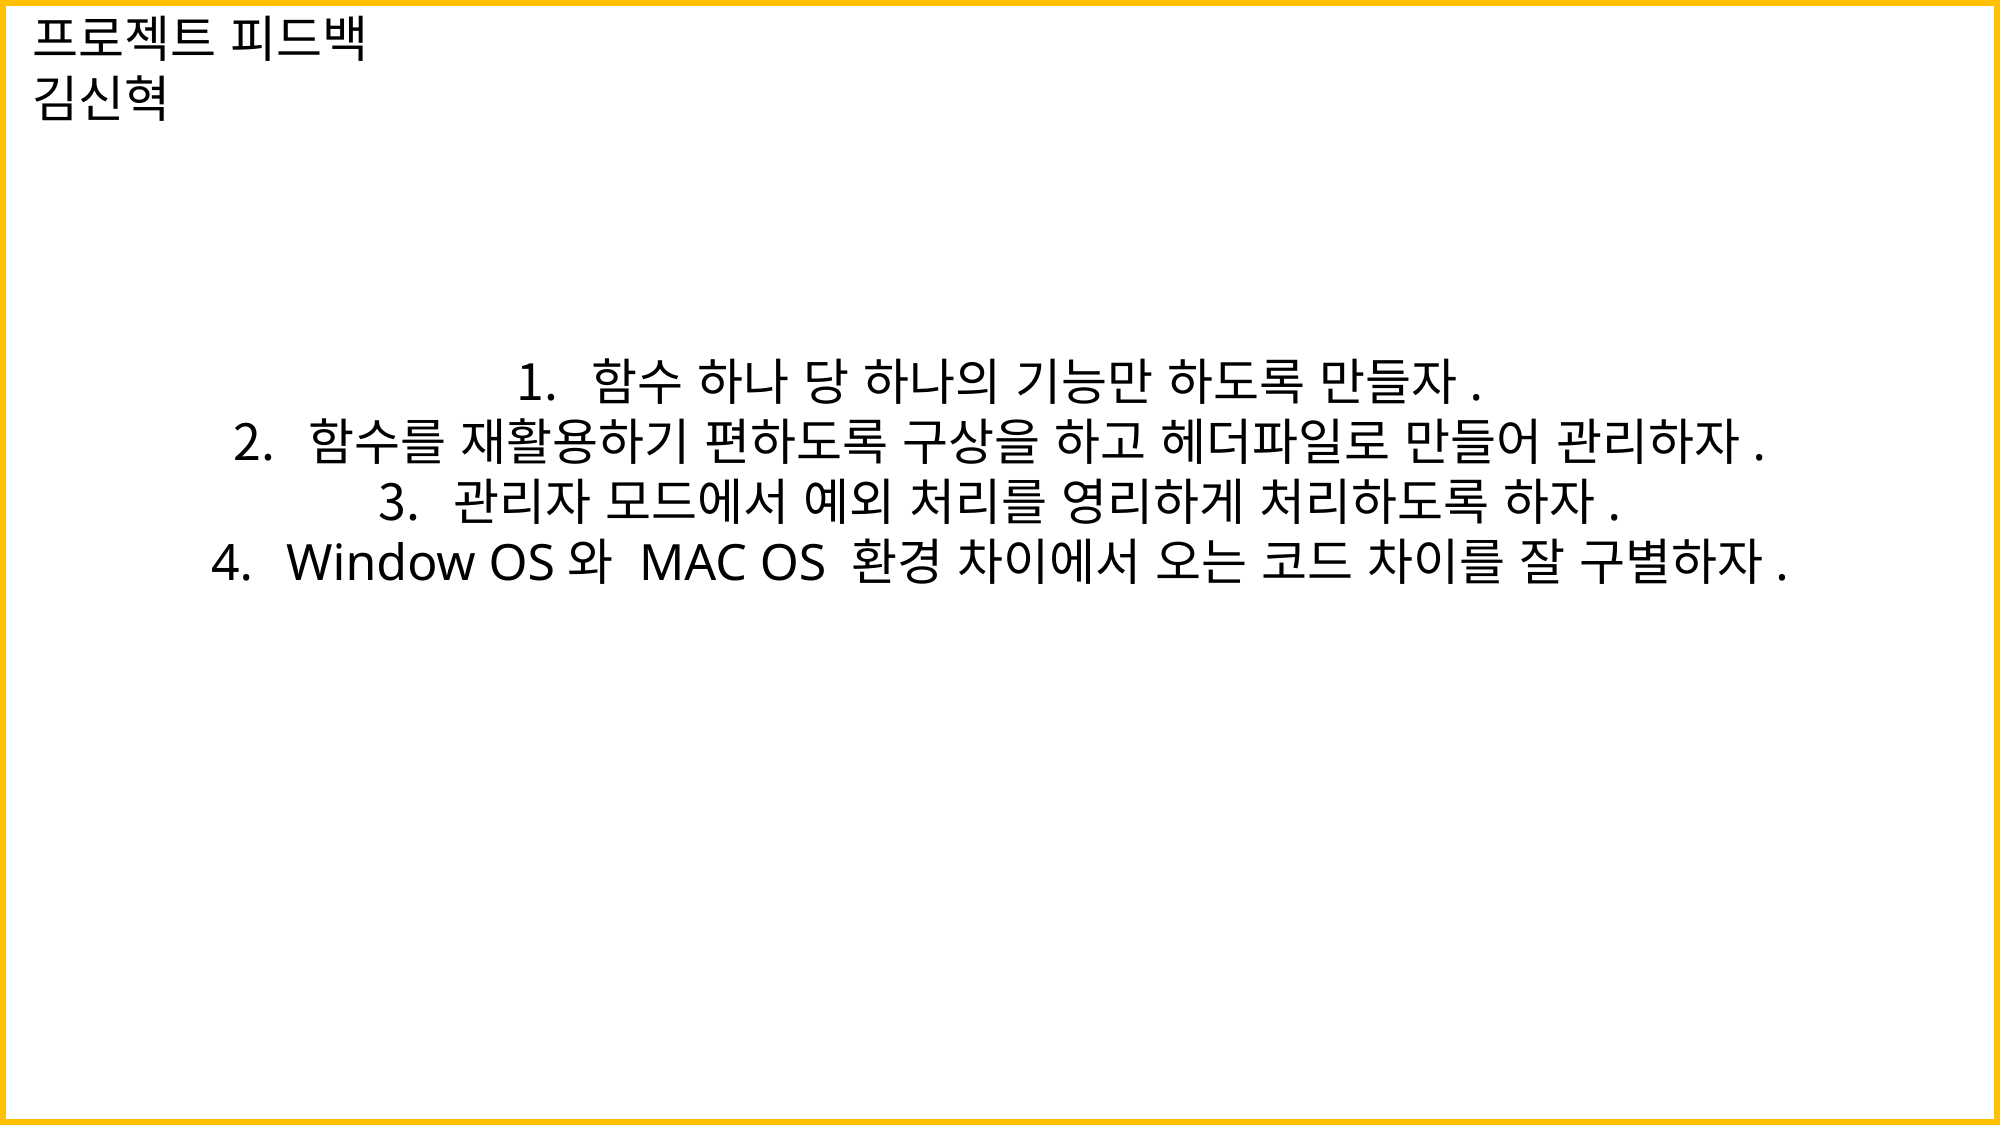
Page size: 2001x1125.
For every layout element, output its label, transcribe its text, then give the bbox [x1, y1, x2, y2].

text_box 프로젝트 피드백 김신혁 [17, 0, 384, 135]
text_box 함수 하나 당 하나의 기능만 하도록 만들자. 함수를 재활용하기 편하도록 구상을 하고 헤더파일로 만들어 관리하자. 관리자 모드에서 예외 처리를 영리하게 처리하도록 하자. Window OS와 MAC OS 환경 차이에서 오는 코드 차이를 잘 구별하자. [196, 342, 1804, 598]
text_box [0, 0, 2000, 1125]
